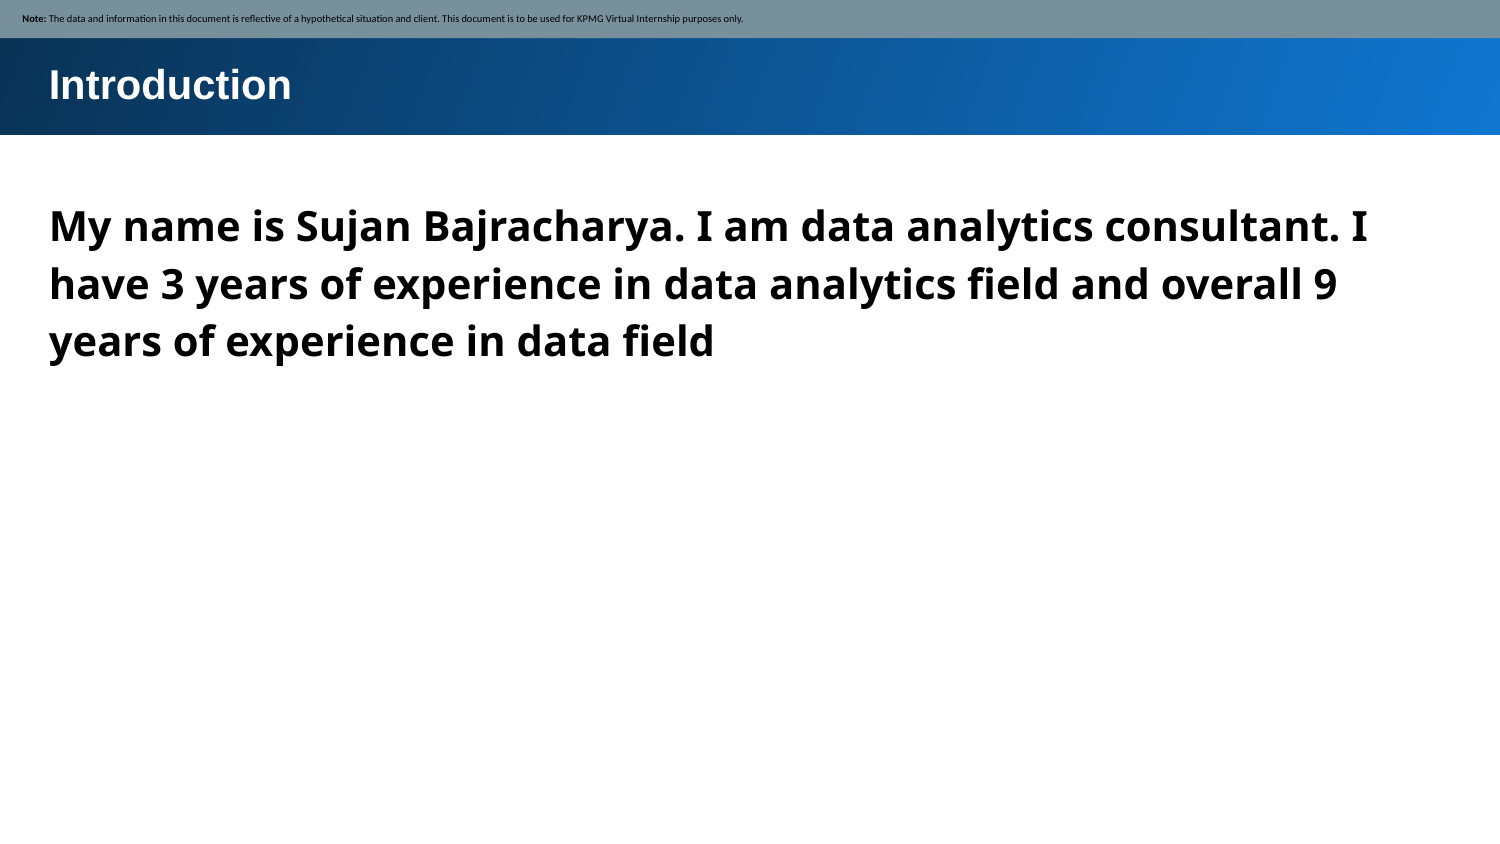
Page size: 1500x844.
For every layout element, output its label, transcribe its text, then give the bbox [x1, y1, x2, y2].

text_box [0, 39, 1500, 135]
text_box Introduction [33, 43, 1439, 124]
text_box Note: The data and information in this document is reflective of a hypothetical situation and client. This document is to be used for KPMG Virtual Internship purposes only. [0, 0, 1500, 39]
text_box My name is Sujan Bajracharya. I am data analytics consultant. I have 3 years of experience in data analytics field and overall 9 years of experience in data field [33, 177, 1439, 381]
